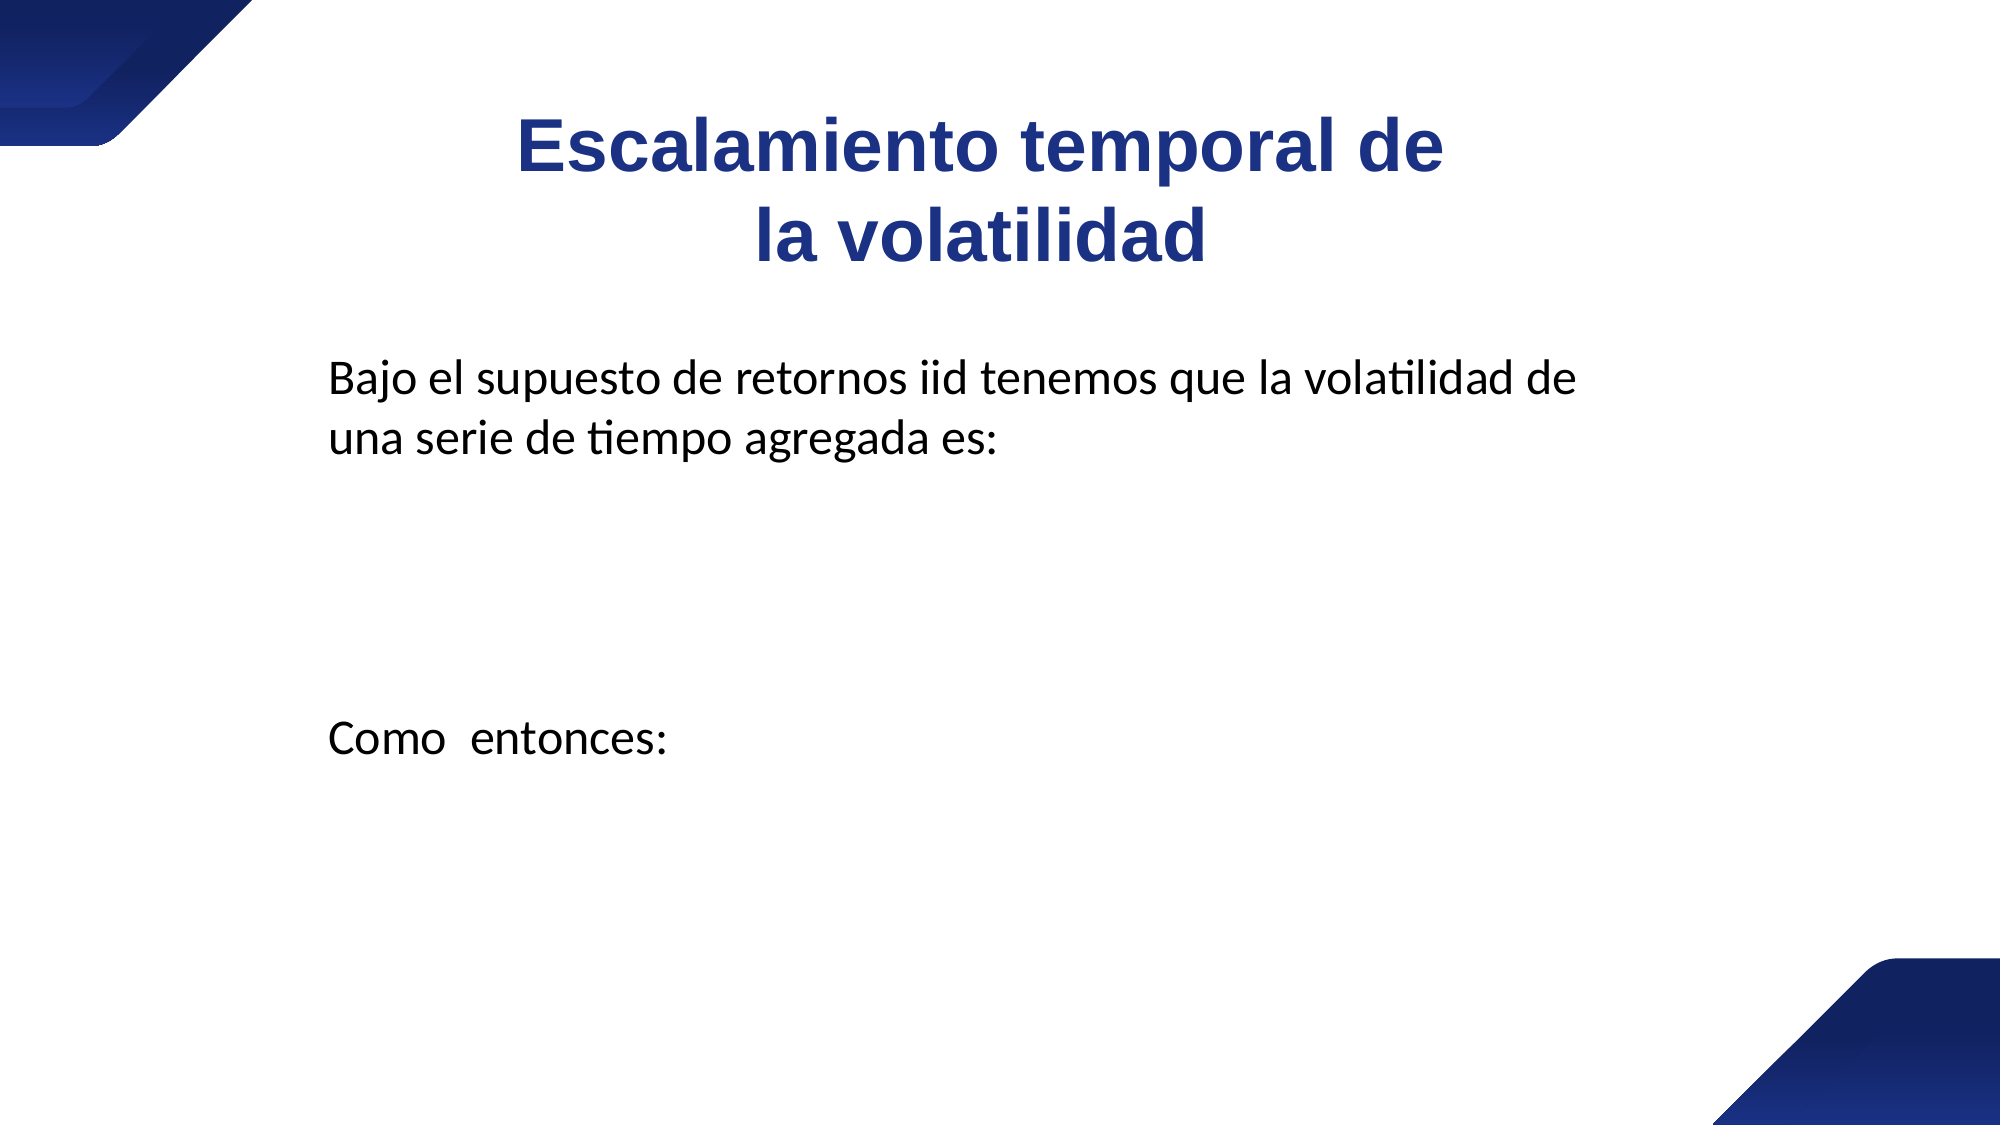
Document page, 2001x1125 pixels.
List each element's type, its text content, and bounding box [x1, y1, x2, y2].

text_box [1712, 958, 2000, 1125]
text_box Escalamiento temporal de la volatilidad [500, 88, 1463, 284]
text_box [0, 0, 252, 147]
